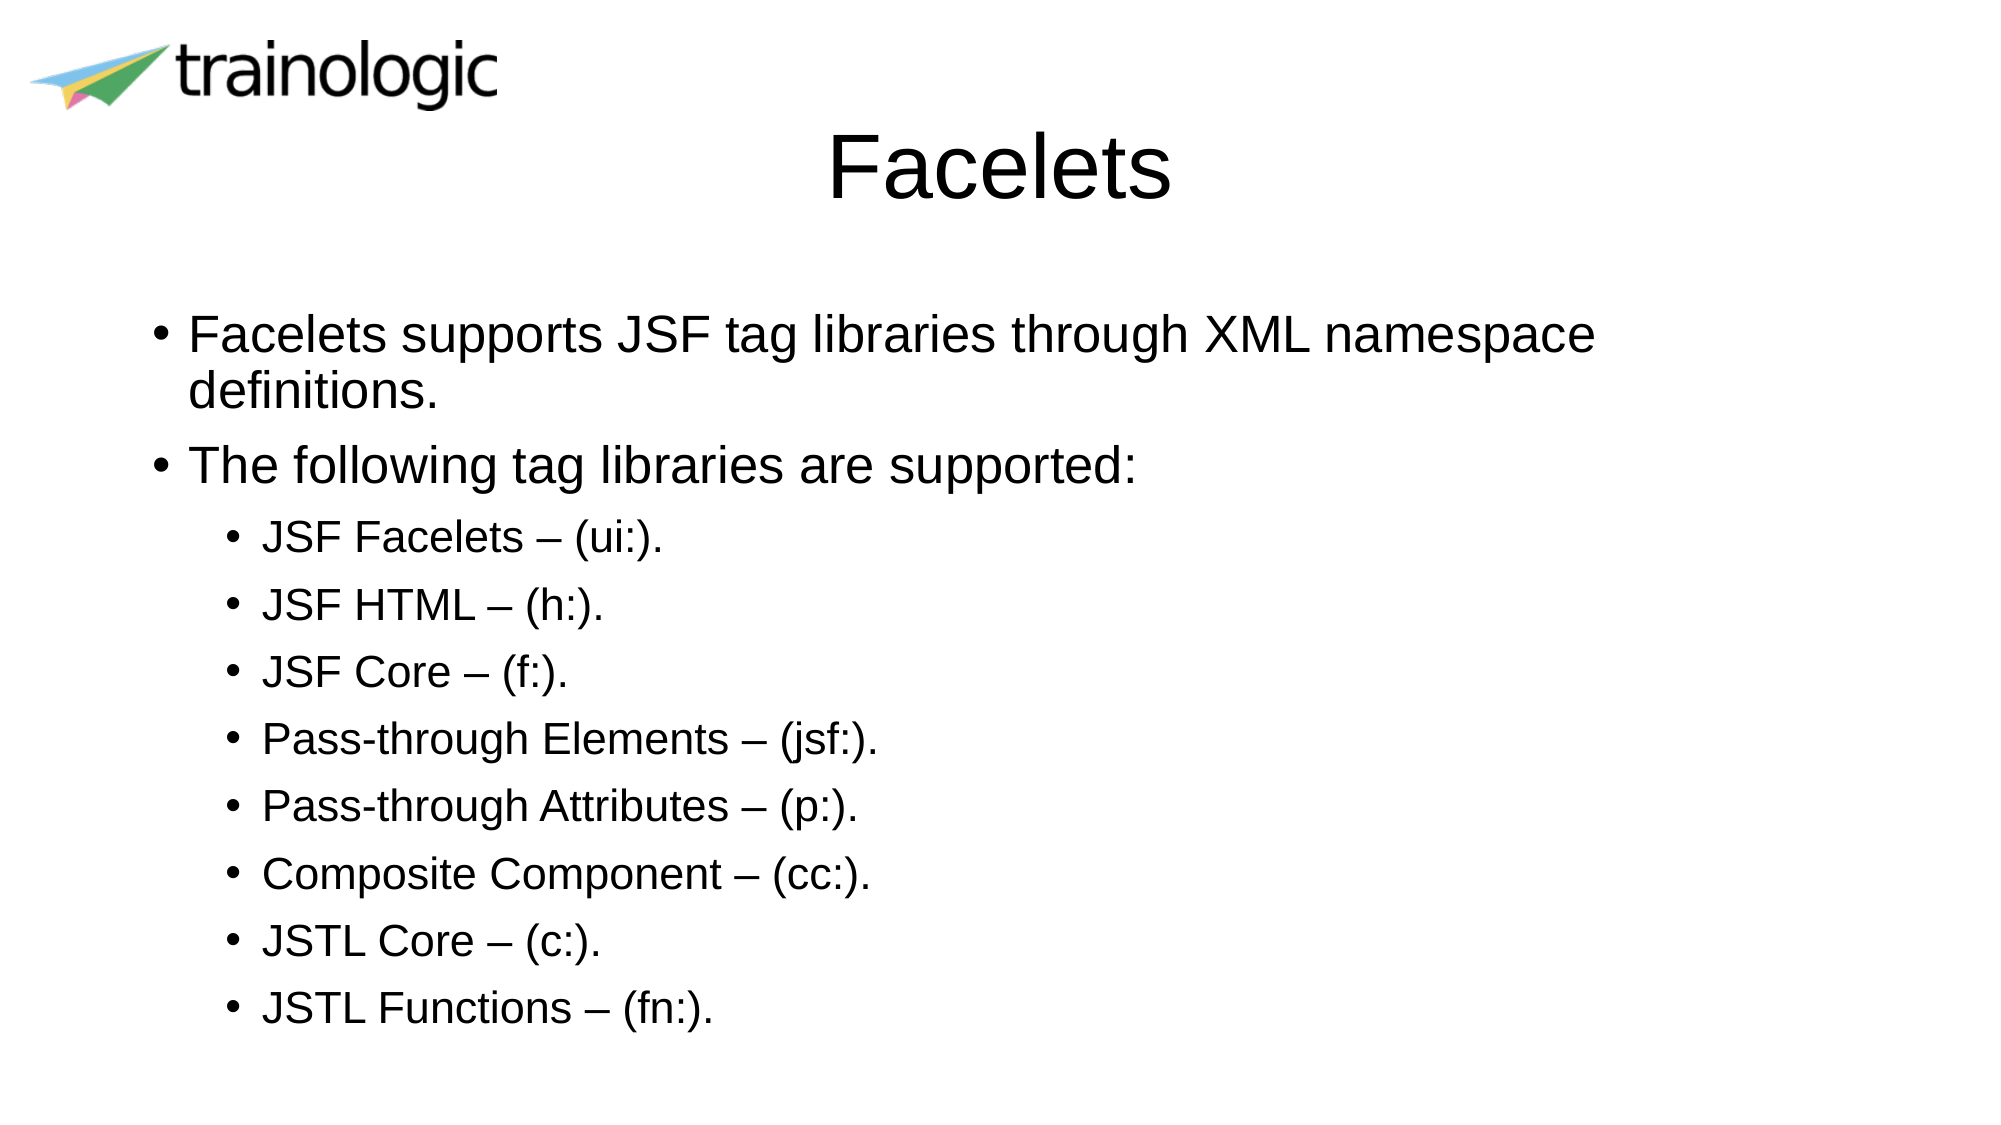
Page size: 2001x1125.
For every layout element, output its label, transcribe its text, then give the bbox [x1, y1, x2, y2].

picture [30, 40, 497, 111]
title Facelets [137, 59, 1863, 278]
list Facelets supports JSF tag libraries through XML namespace definitions. The following tag libraries are supported: JSF Facelets – (ui:). JSF HTML – (h:). JSF Core – (f:). Pass-through Elements – (jsf:). Pass-through Attributes – (p:). Composite Component – (cc:). JSTL Core – (c:). JSTL Functions – (fn:). [137, 299, 1863, 1049]
